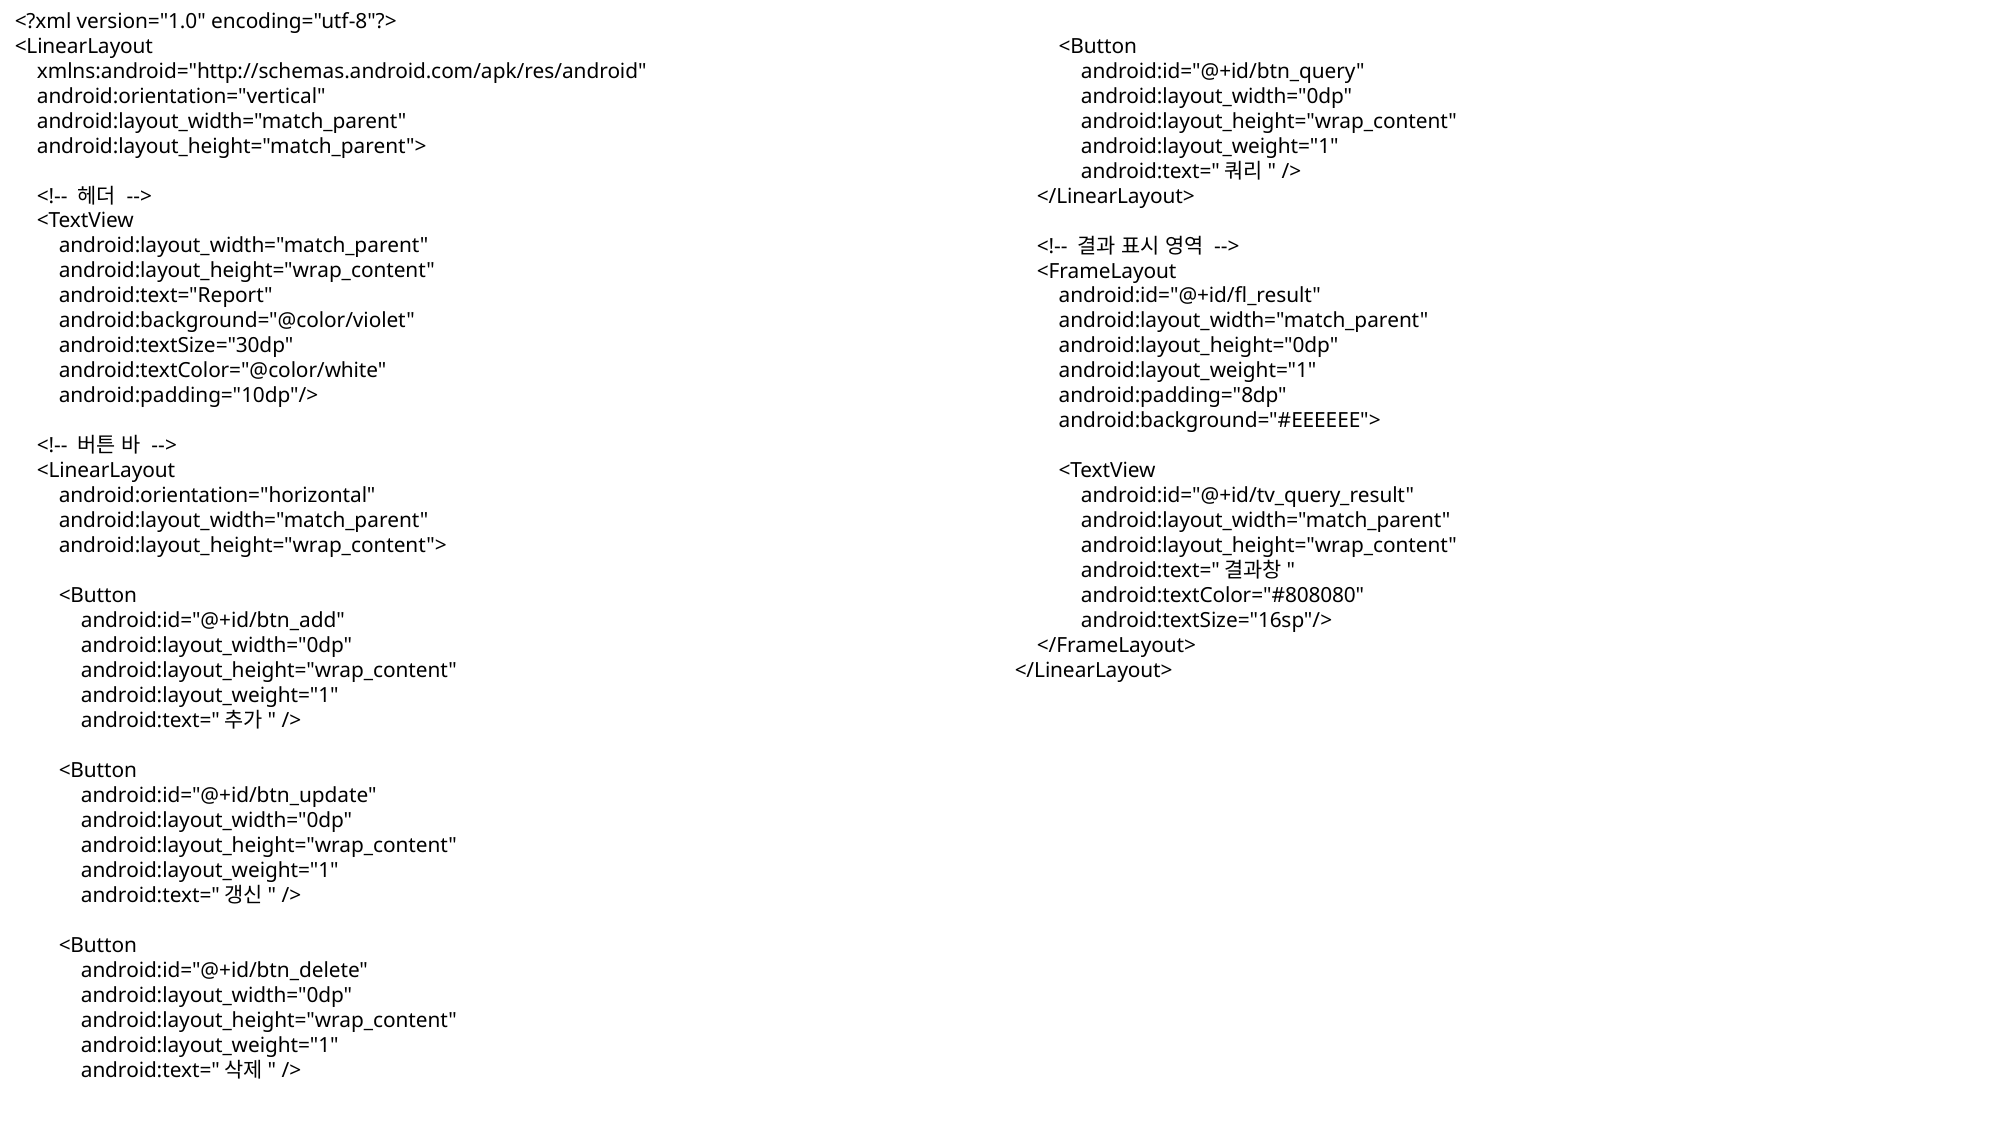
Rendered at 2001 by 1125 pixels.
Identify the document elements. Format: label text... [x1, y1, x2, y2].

text_box <Button android:id="@+id/btn_query" android:layout_width="0dp" android:layout_height="wrap_content" android:layout_weight="1" android:text="쿼리" /> </LinearLayout> <!-- 결과 표시 영역 --> <FrameLayout android:id="@+id/fl_result" android:layout_width="match_parent" android:layout_height="0dp" android:layout_weight="1" android:padding="8dp" android:background="#EEEEEE"> <TextView android:id="@+id/tv_query_result" android:layout_width="match_parent" android:layout_height="wrap_content" android:text="결과창" android:textColor="#808080" android:textSize="16sp"/> </FrameLayout> </LinearLayout> [999, 0, 2000, 690]
text_box <?xml version="1.0" encoding="utf-8"?> <LinearLayout xmlns:android="http://schemas.android.com/apk/res/android" android:orientation="vertical" android:layout_width="match_parent" android:layout_height="match_parent"> <!-- 헤더 --> <TextView android:layout_width="match_parent" android:layout_height="wrap_content" android:text="Report" android:background="@color/violet" android:textSize="30dp" android:textColor="@color/white" android:padding="10dp"/> <!-- 버튼 바 --> <LinearLayout android:orientation="horizontal" android:layout_width="match_parent" android:layout_height="wrap_content"> <Button android:id="@+id/btn_add" android:layout_width="0dp" android:layout_height="wrap_content" android:layout_weight="1" android:text="추가" /> <Button android:id="@+id/btn_update" android:layout_width="0dp" android:layout_height="wrap_content" android:layout_weight="1" android:text="갱신" /> <Button android:id="@+id/btn_delete" android:layout_width="0dp" android:layout_height="wrap_content" android:layout_weight="1" android:text="삭제" /> [0, 0, 1000, 1114]
